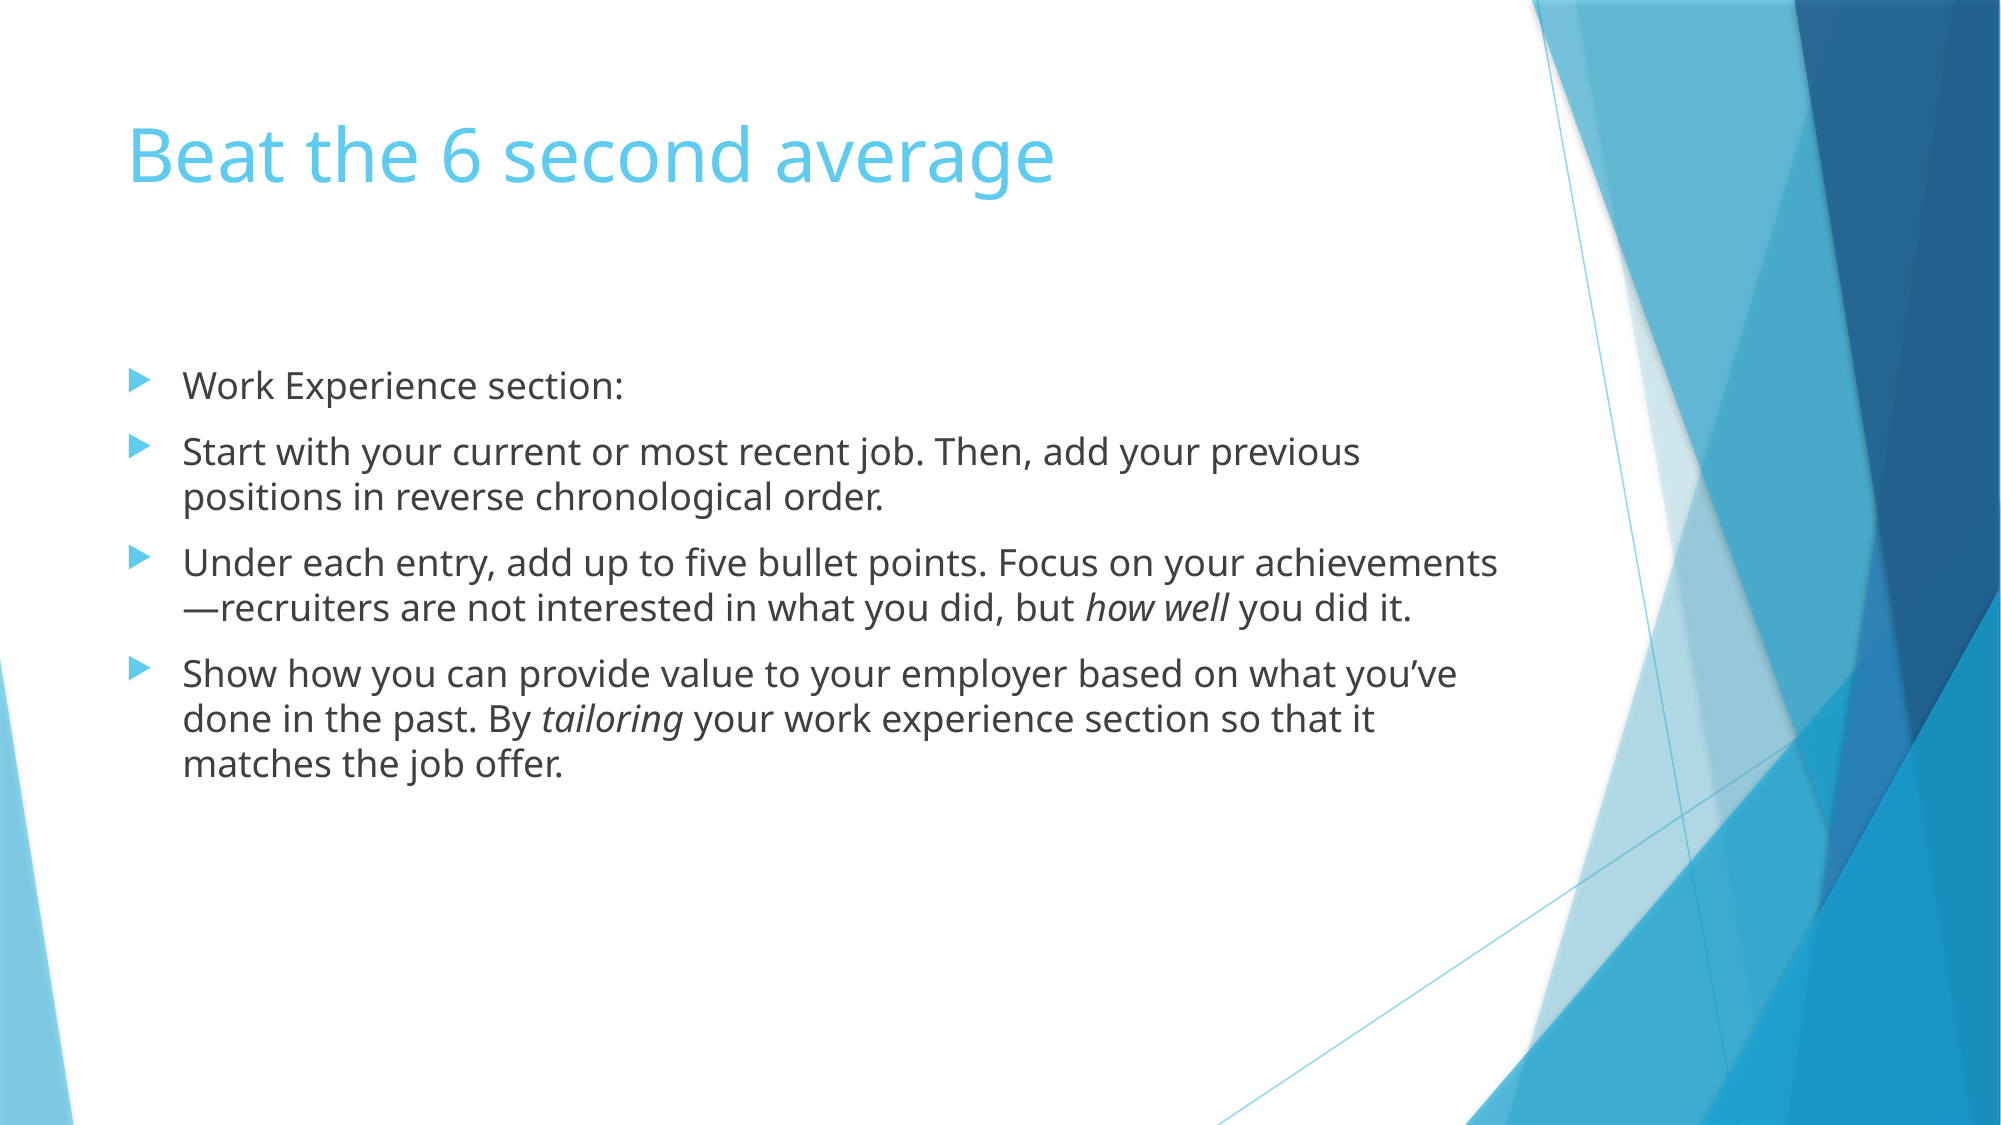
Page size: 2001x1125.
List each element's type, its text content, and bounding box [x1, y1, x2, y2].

list Work Experience section: Start with your current or most recent job. Then, add your previous positions in reverse chronological order. Under each entry, add up to five bullet points. Focus on your achievements—recruiters are not interested in what you did, but how well you did it. Show how you can provide value to your employer based on what you’ve done in the past. By tailoring your work experience section so that it matches the job offer. [111, 354, 1522, 992]
title Beat the 6 second average [111, 99, 1522, 317]
